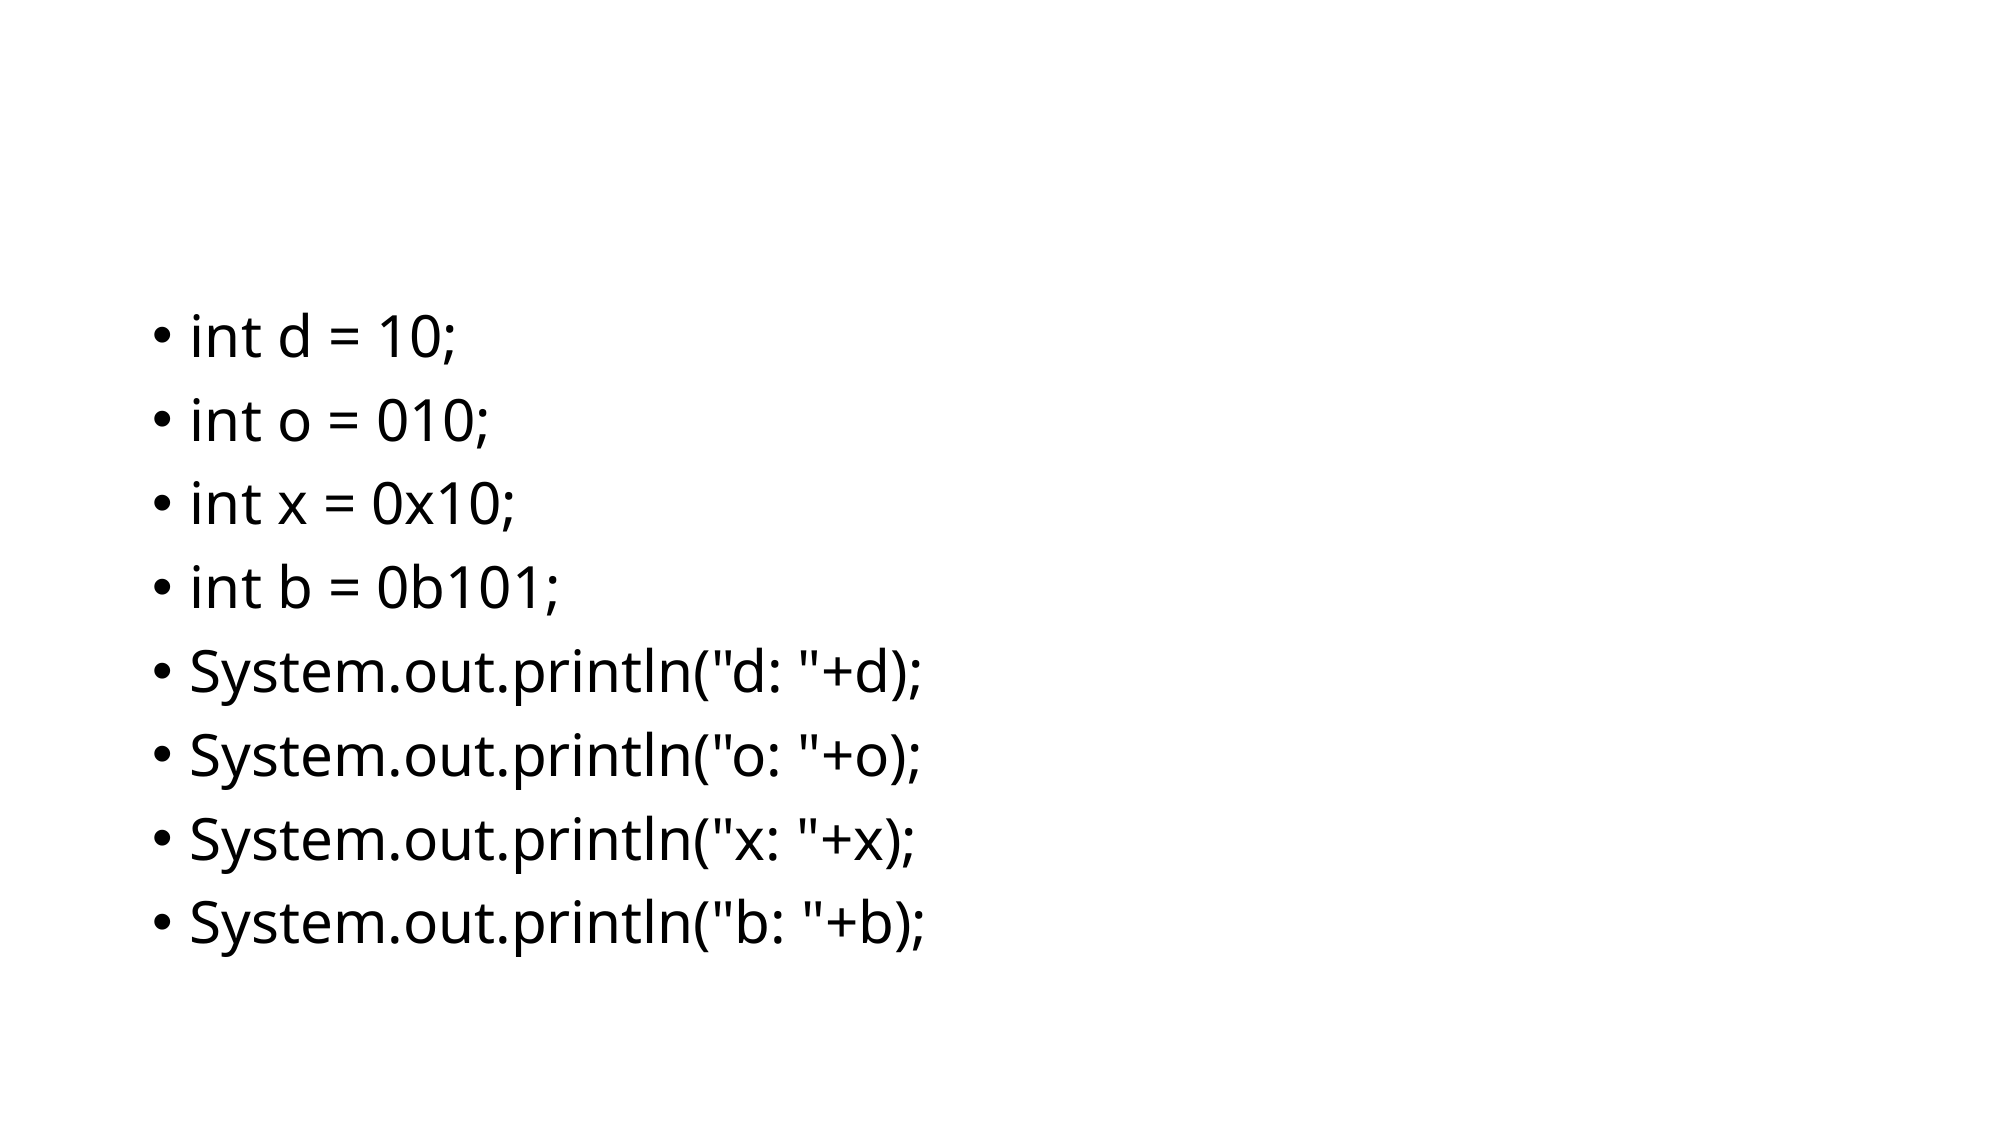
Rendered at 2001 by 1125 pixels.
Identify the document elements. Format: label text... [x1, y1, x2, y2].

list int d = 10; int o = 010; int x = 0x10; int b = 0b101; System.out.println("d: "+d); System.out.println("o: "+o); System.out.println("x: "+x); System.out.println("b: "+b); [137, 299, 1863, 1014]
